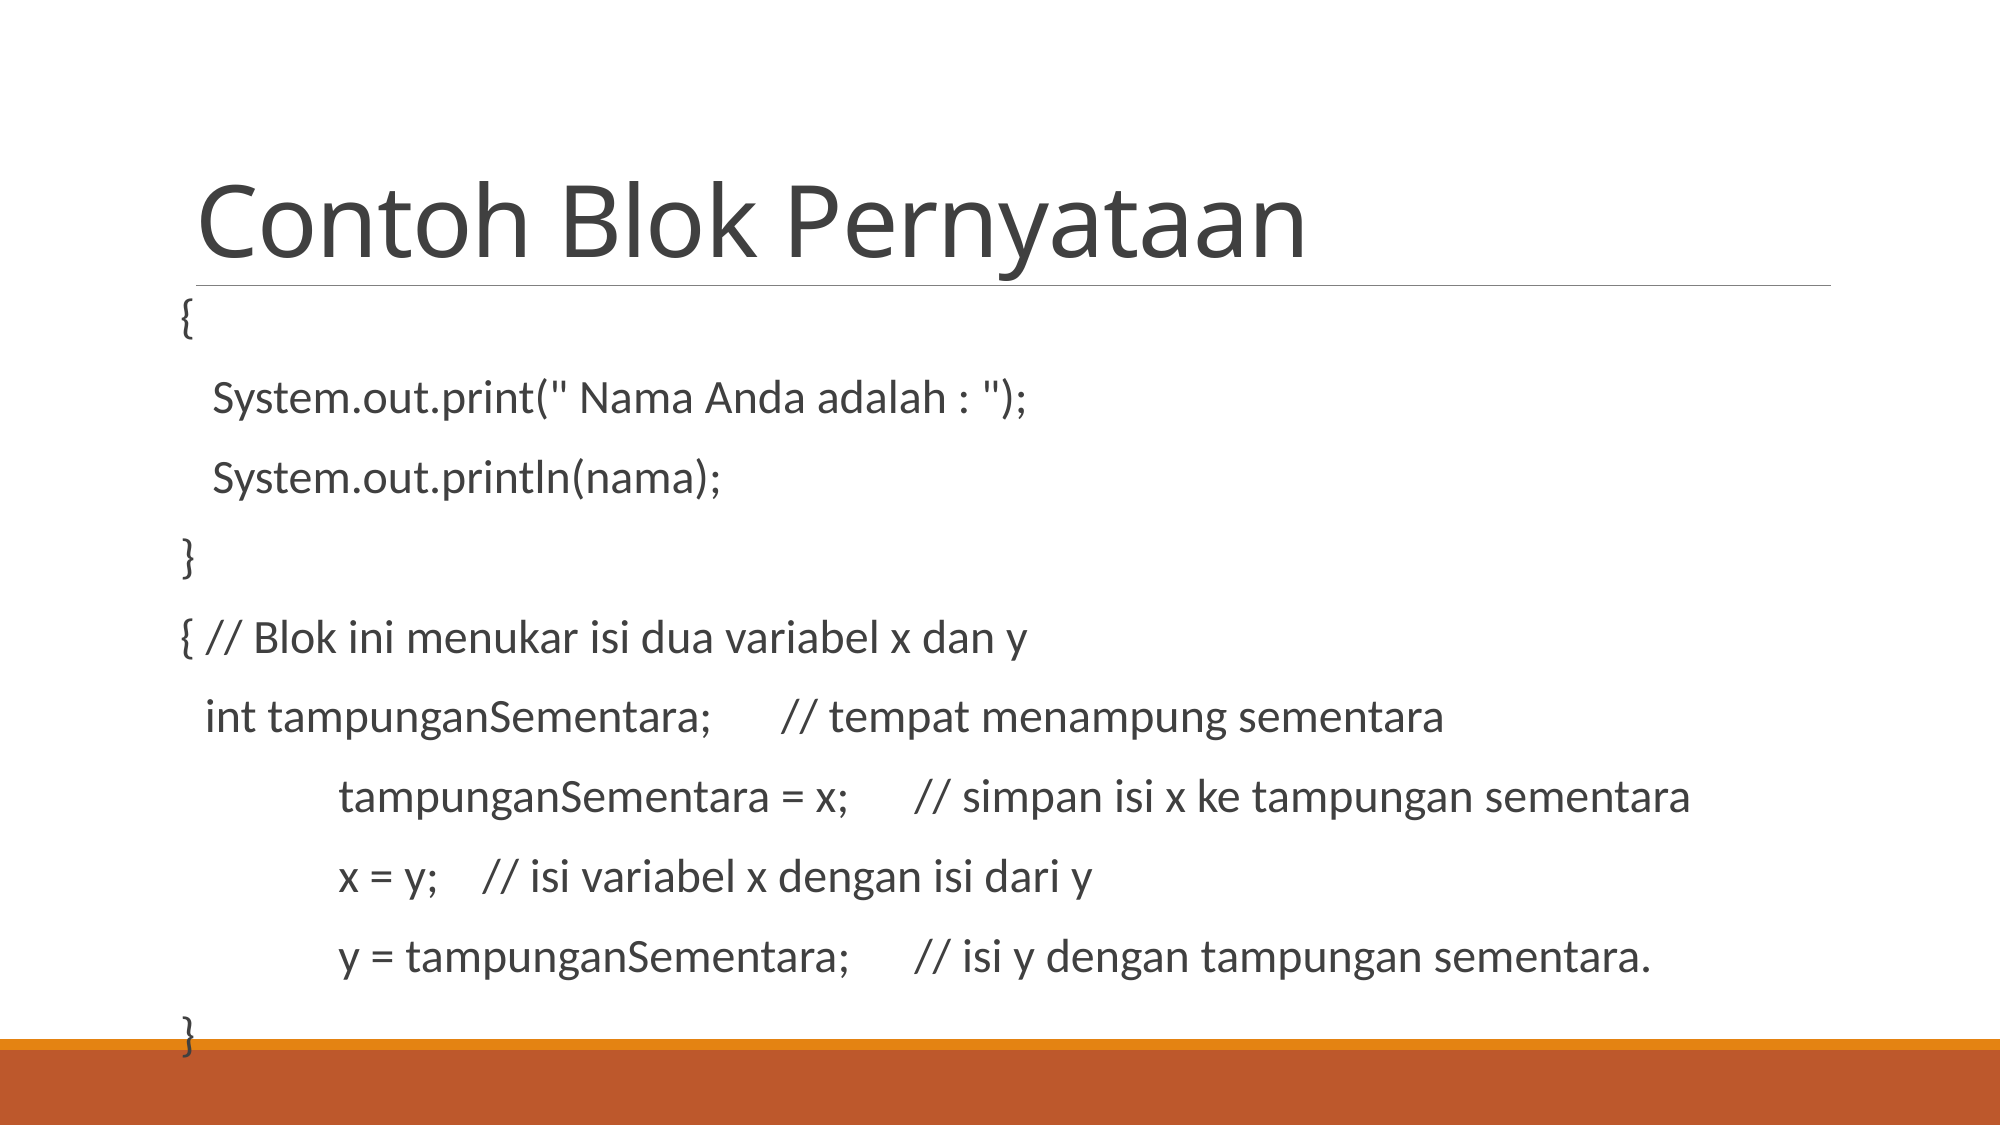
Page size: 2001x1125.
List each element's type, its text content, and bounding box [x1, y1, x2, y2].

title Contoh Blok Pernyataan [180, 47, 1830, 285]
list { System.out.print(" Nama Anda adalah : "); System.out.println(nama); } { // Blok ini menukar isi dua variabel x dan y int tampunganSementara; // tempat menampung sementara tampunganSementara = x; // simpan isi x ke tampungan sementara x = y; // isi variabel x dengan isi dari y y = tampunganSementara; // isi y dengan tampungan sementara. } [180, 285, 1761, 1075]
